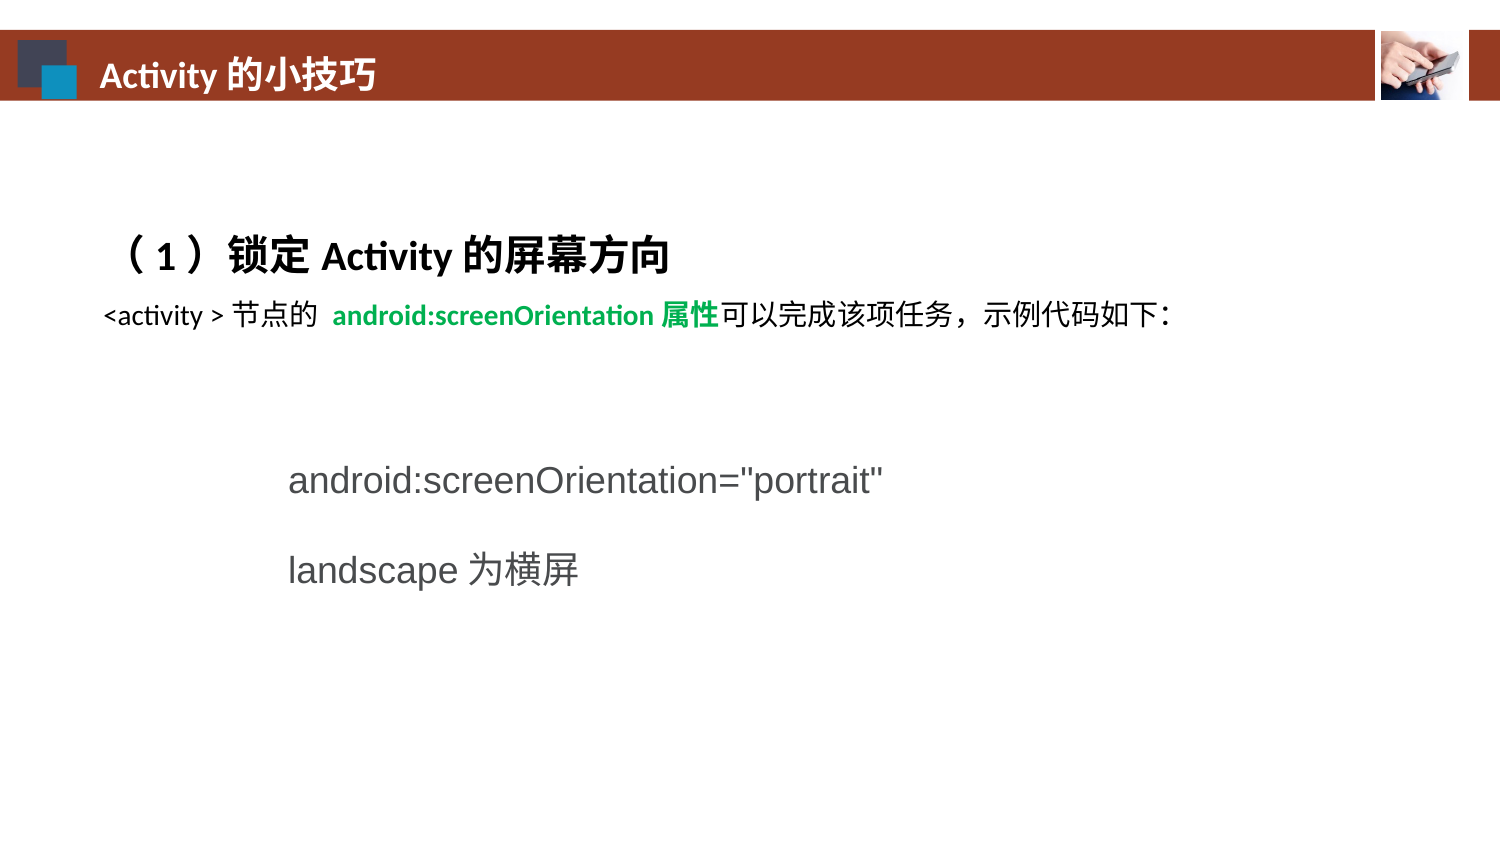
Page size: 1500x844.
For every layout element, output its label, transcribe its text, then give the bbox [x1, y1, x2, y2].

text_box Activity的小技巧 [84, 43, 392, 104]
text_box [17, 40, 77, 100]
picture [1381, 31, 1463, 100]
text_box （1）锁定Activity的屏幕方向 <activity >节点的 android:screenOrientation属性可以完成该项任务，示例代码如下： [88, 156, 1436, 339]
text_box android:screenOrientation="portrait" landscape为横屏 [273, 449, 978, 599]
